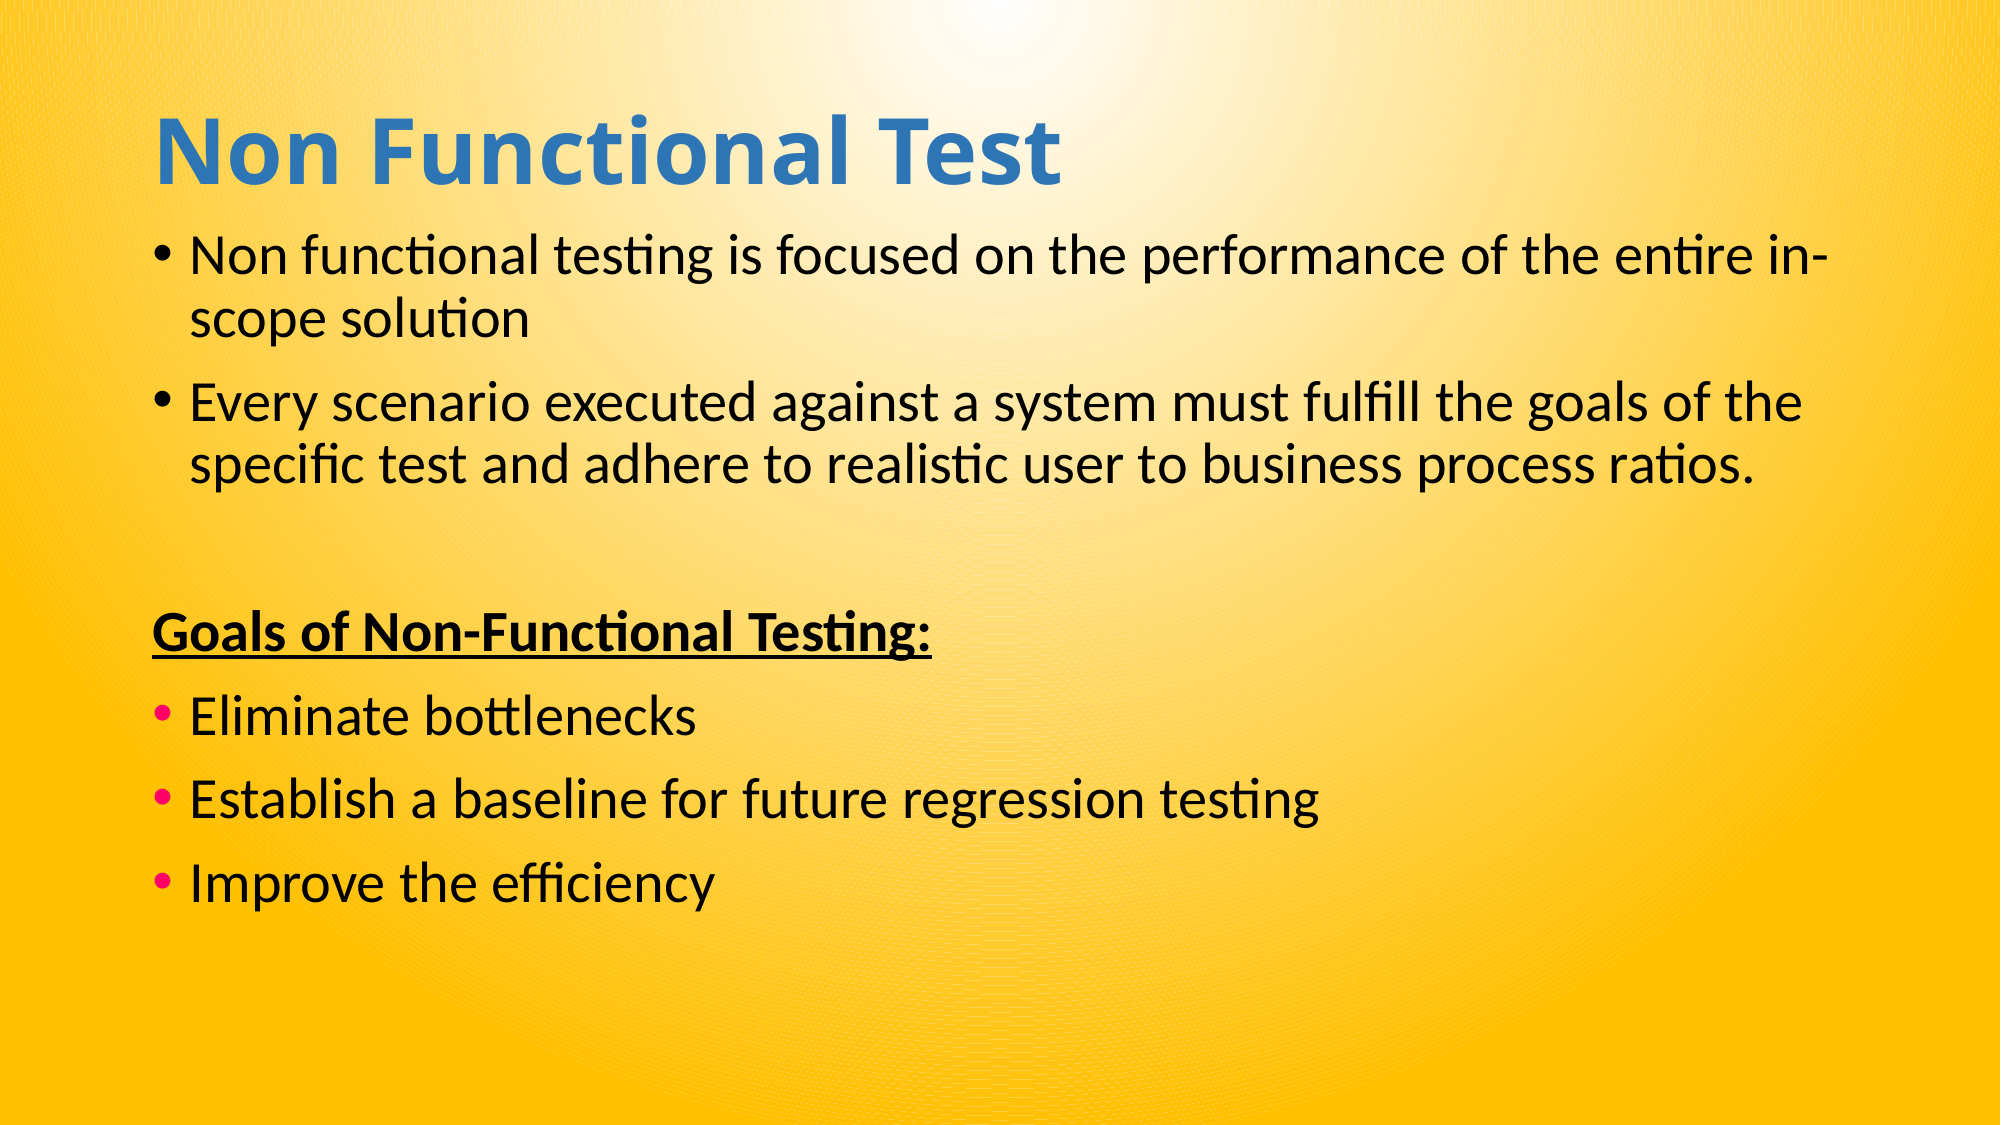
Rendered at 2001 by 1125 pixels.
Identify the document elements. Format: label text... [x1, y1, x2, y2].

title Non Functional Test [137, 59, 1863, 216]
list Non functional testing is focused on the performance of the entire in-scope solution Every scenario executed against a system must fulfill the goals of the specific test and adhere to realistic user to business process ratios. Goals of Non-Functional Testing: Eliminate bottlenecks Establish a baseline for future regression testing Improve the efficiency [137, 216, 1863, 1014]
